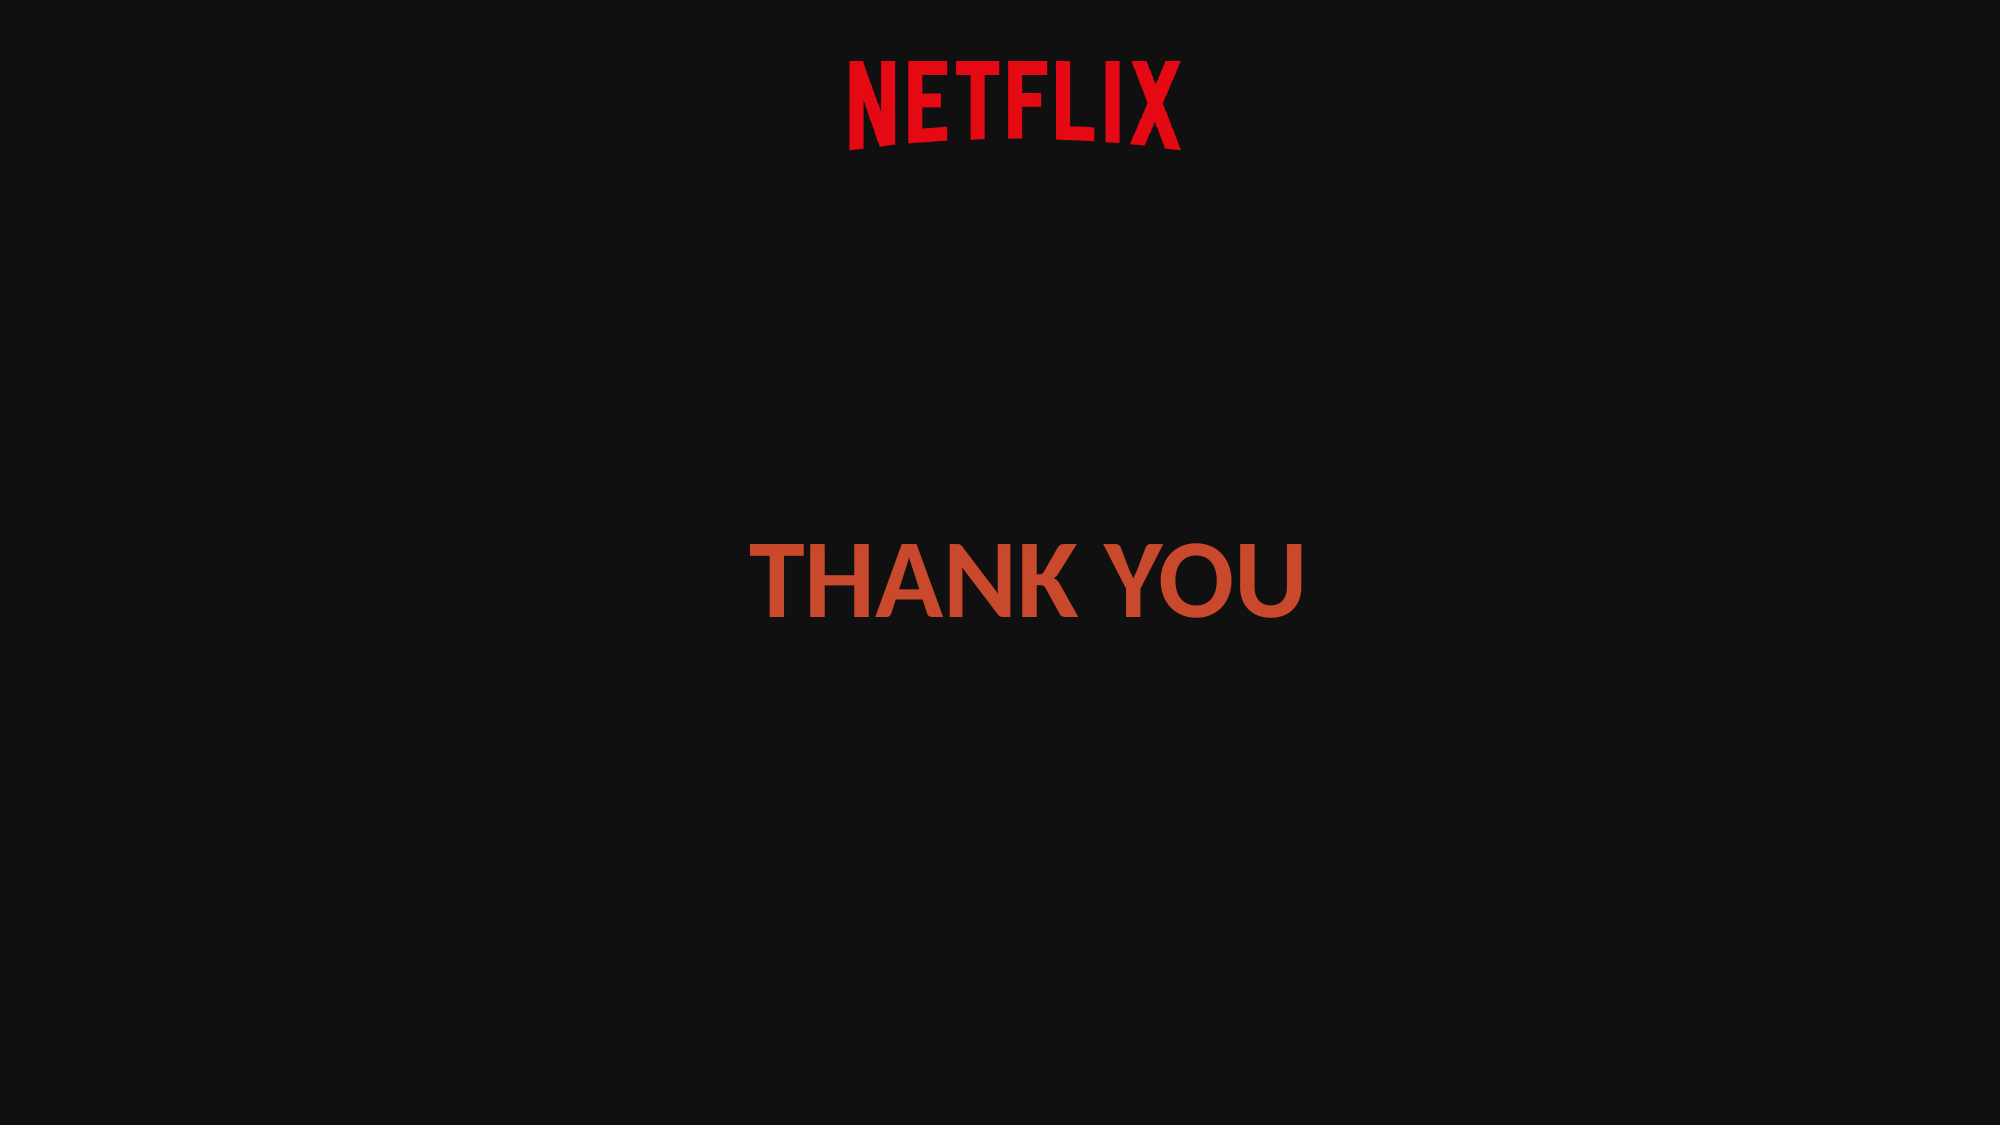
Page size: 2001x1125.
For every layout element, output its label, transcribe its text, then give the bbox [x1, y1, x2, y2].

text_box THANK YOU [422, 497, 1636, 648]
picture [789, 24, 1219, 179]
